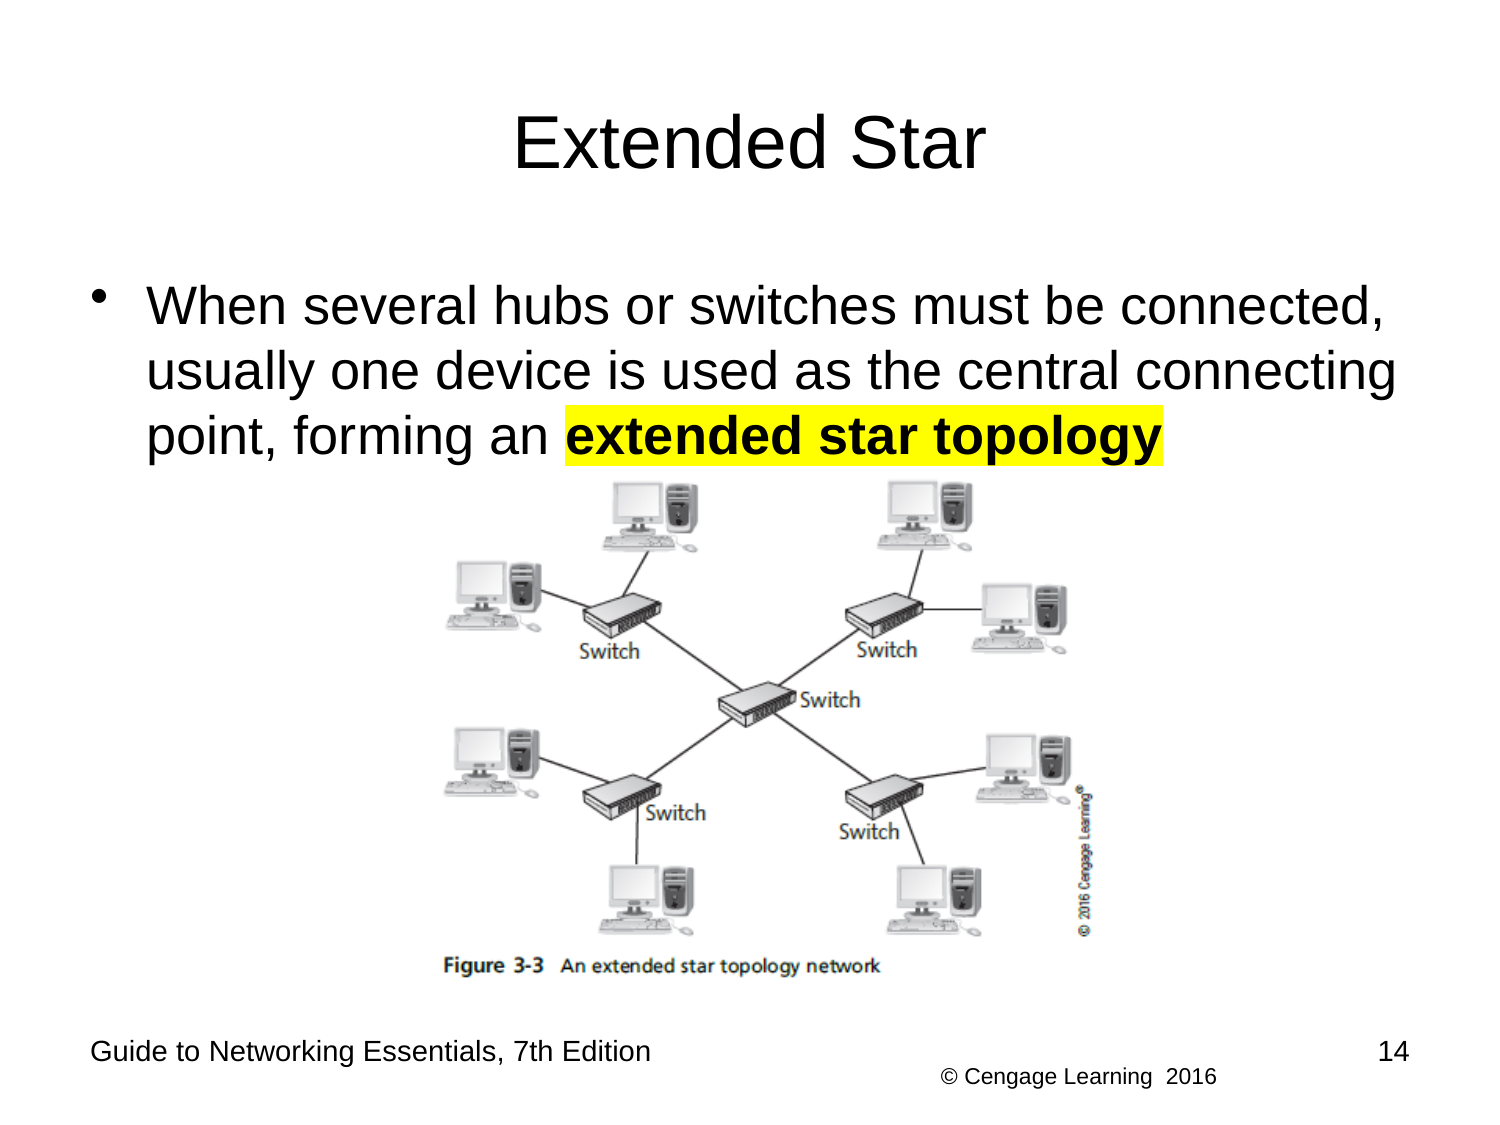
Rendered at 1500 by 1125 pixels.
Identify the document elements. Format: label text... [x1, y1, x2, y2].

picture [437, 474, 1102, 979]
footer Guide to Networking Essentials, 7th Edition [74, 1024, 713, 1103]
title Extended Star [75, 45, 1425, 233]
slide_number 14 [1312, 1024, 1426, 1103]
list When several hubs or switches must be connected, usually one device is used as the central connecting point, forming an extended star topology [75, 262, 1425, 1005]
